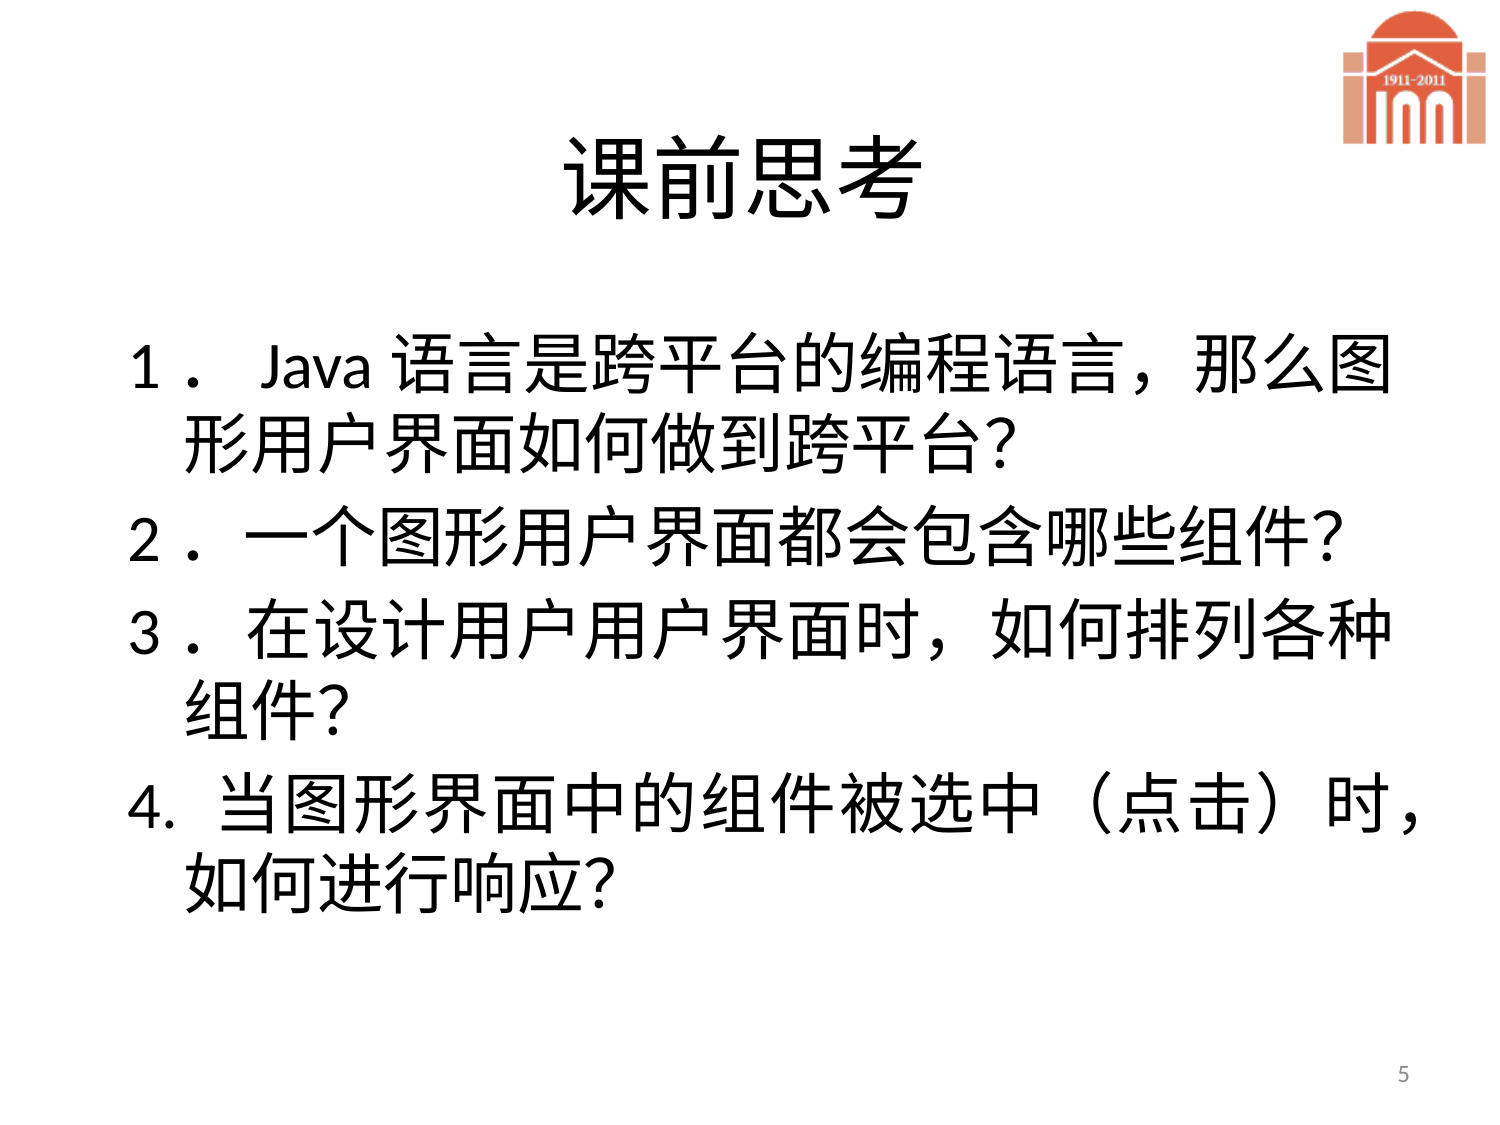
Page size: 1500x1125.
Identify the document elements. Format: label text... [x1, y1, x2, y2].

list 1．Java语言是跨平台的编程语言，那么图形用户界面如何做到跨平台？ 2．一个图形用户界面都会包含哪些组件？ 3．在设计用户用户界面时，如何排列各种组件？ 4. 当图形界面中的组件被选中（点击）时，如何进行响应？ [111, 314, 1411, 1013]
slide_number 5 [1074, 1042, 1425, 1103]
picture [1331, 0, 1500, 163]
text_box 课前思考 [100, 113, 1388, 264]
